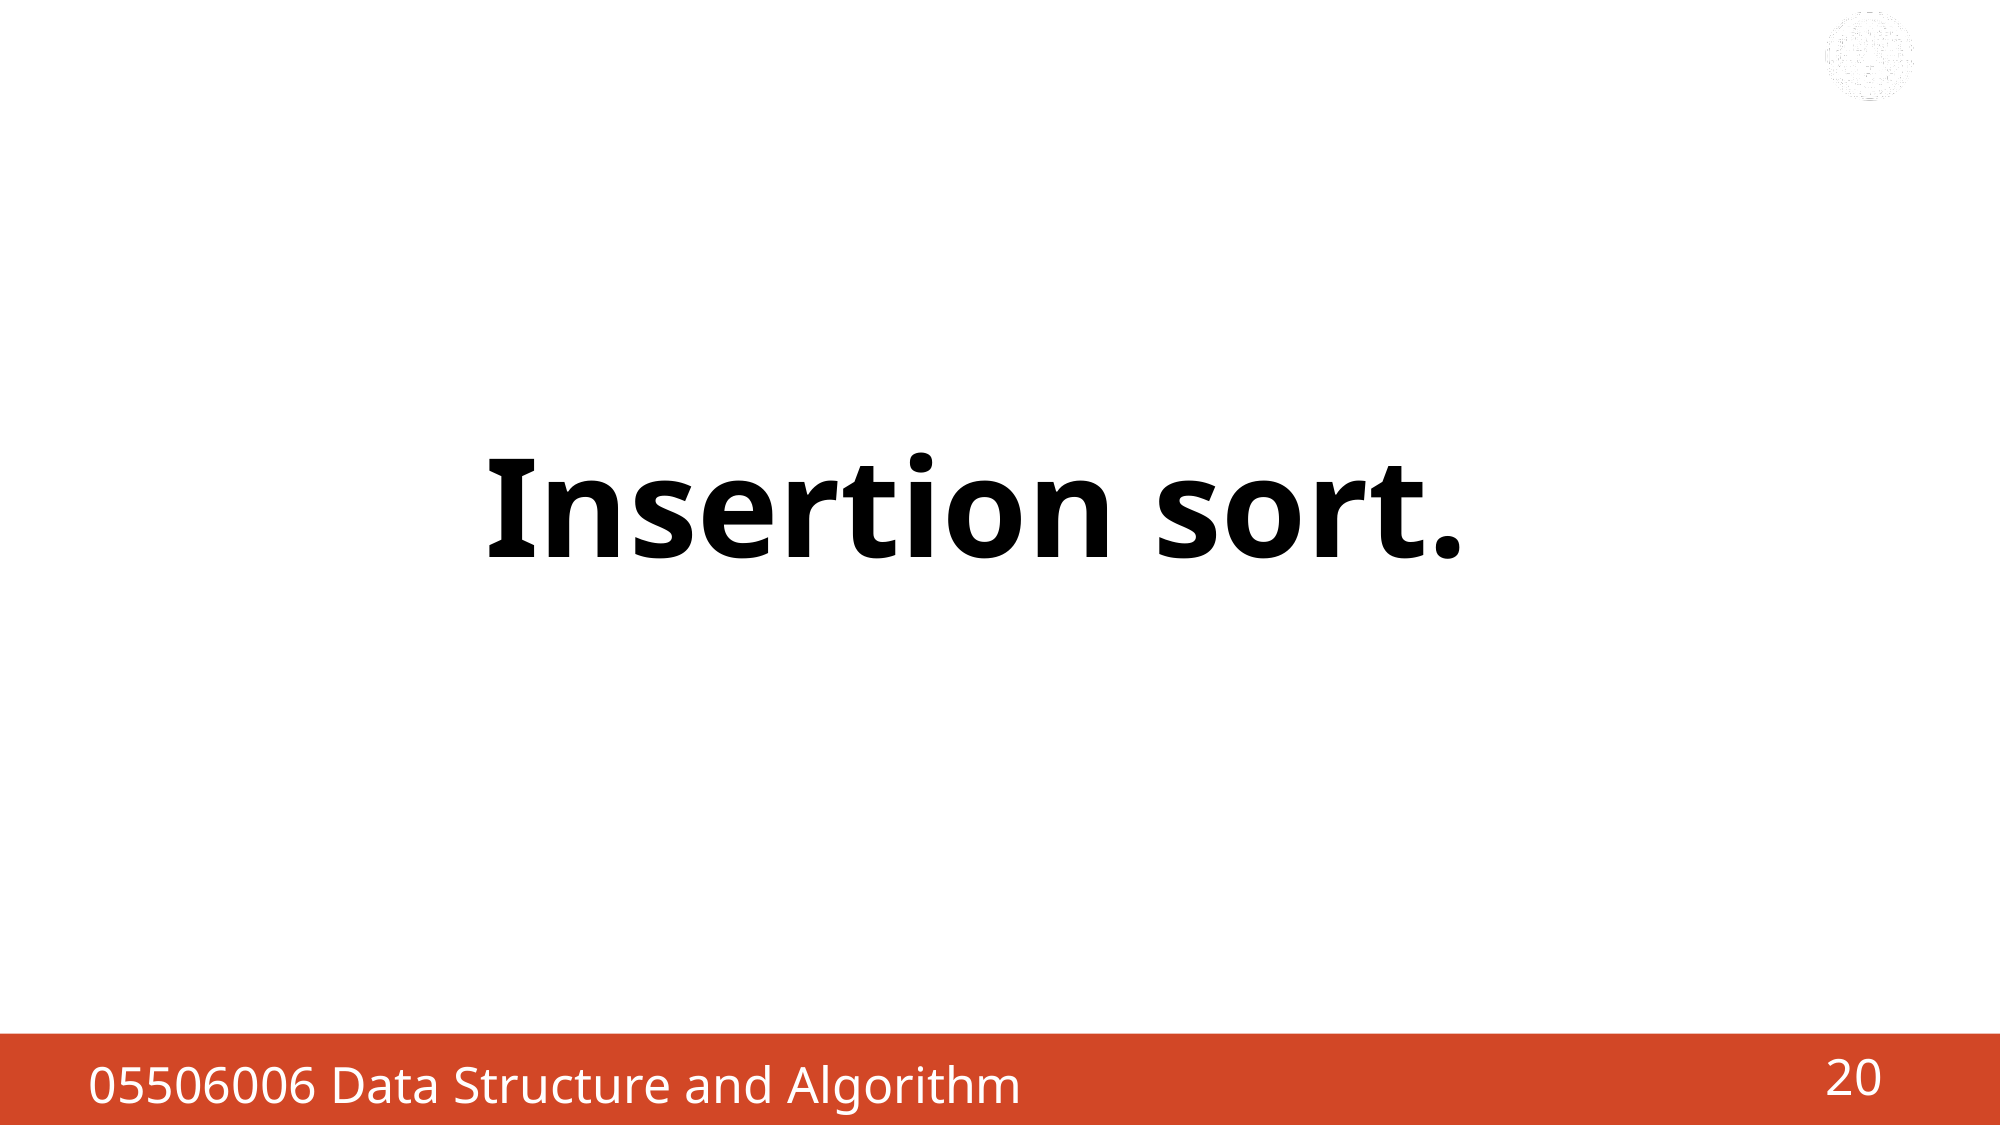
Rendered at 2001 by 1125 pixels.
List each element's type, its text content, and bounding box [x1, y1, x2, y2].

title Insertion sort. [56, 417, 1898, 609]
picture [1795, 0, 1944, 112]
text_box [0, 1032, 2000, 1125]
text_box 05506006 Data Structure and Algorithm [74, 1046, 1796, 1125]
slide_number 20 [1447, 1049, 1898, 1110]
